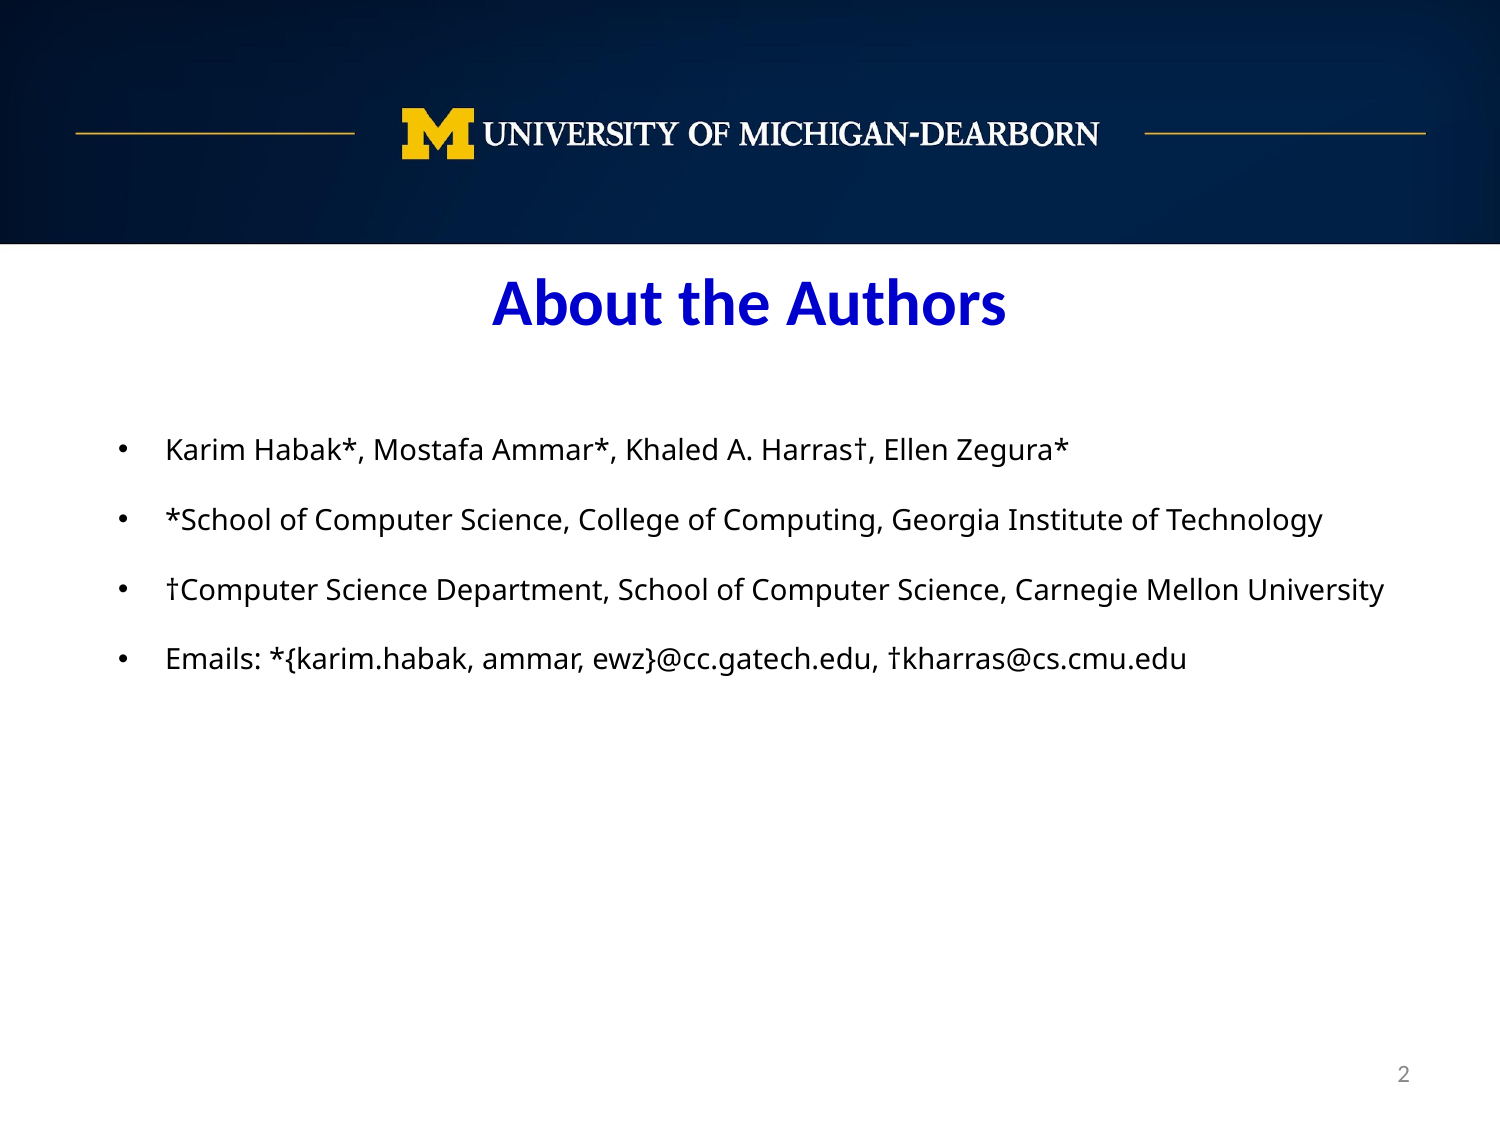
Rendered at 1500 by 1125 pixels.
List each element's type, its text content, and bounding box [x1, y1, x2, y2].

picture [0, 0, 1500, 1125]
slide_number 2 [1074, 1042, 1425, 1103]
list About the Authors [75, 251, 1425, 424]
text_box Karim Habak*, Mostafa Ammar*, Khaled A. Harras†, Ellen Zegura* *School of Computer Science, College of Computing, Georgia Institute of Technology †Computer Science Department, School of Computer Science, Carnegie Mellon University Emails: *{karim.habak, ammar, ewz}@cc.gatech.edu, †kharras@cs.cmu.edu [103, 423, 1425, 754]
